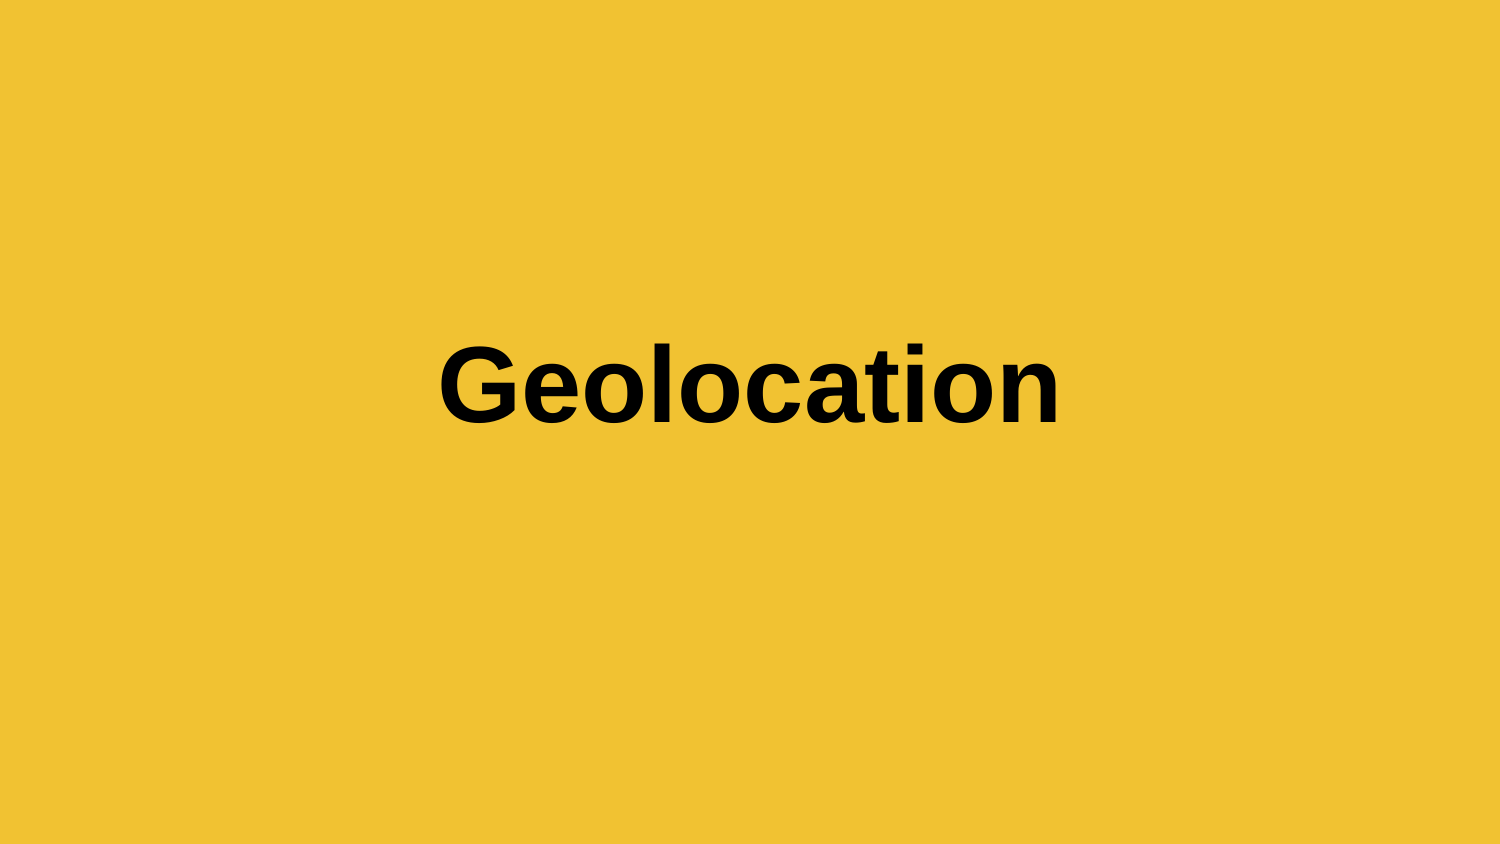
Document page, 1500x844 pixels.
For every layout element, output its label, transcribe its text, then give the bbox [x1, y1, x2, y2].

title Geolocation [51, 122, 1449, 459]
